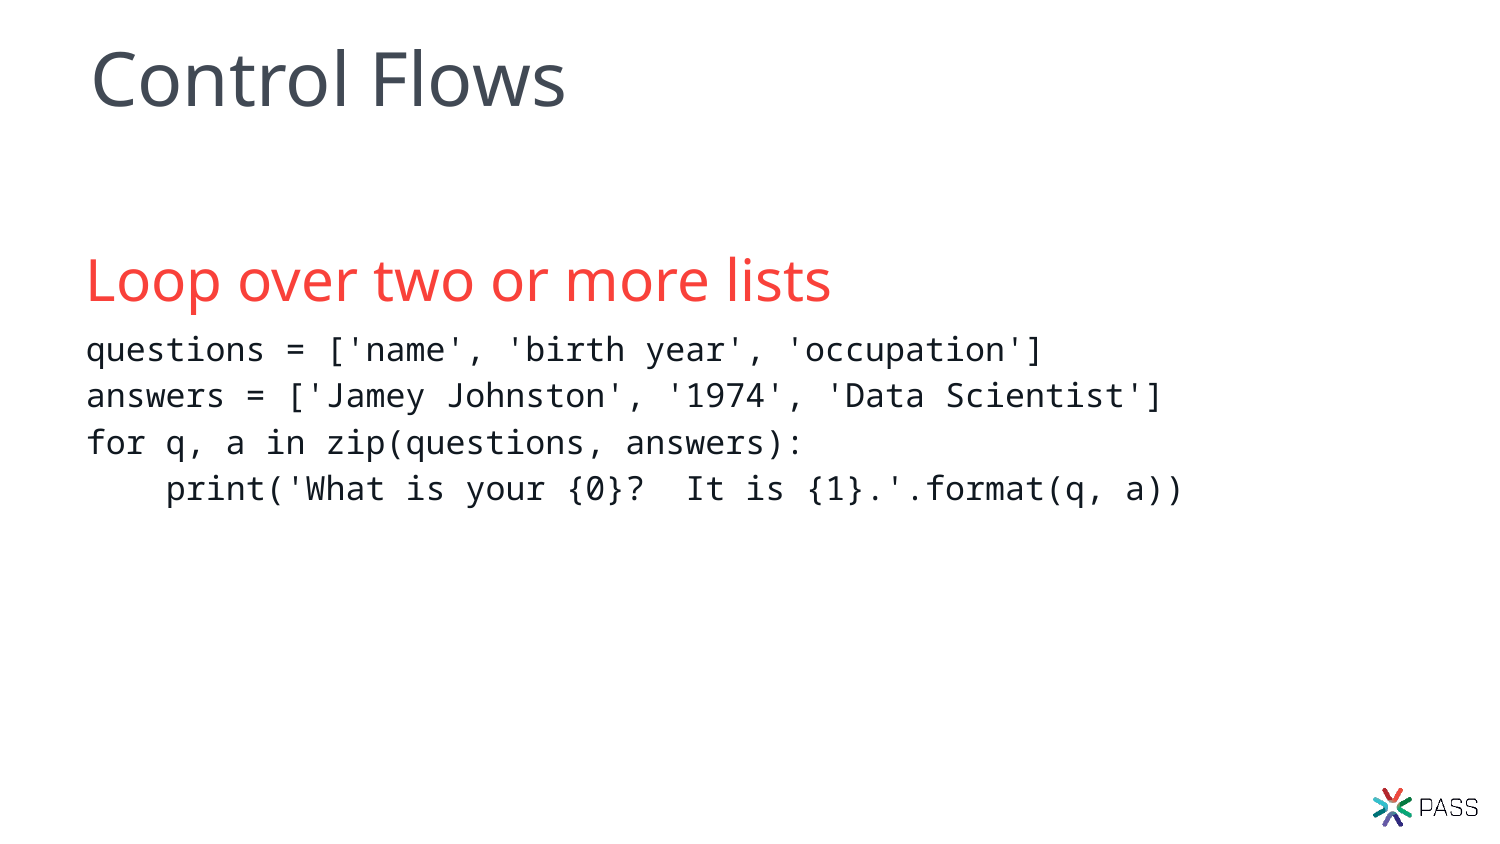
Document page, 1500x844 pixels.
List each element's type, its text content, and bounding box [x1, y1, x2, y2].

title Control Flows [75, 41, 1425, 142]
list questions = ['name', 'birth year', 'occupation'] answers = ['Jamey Johnston', '1974', 'Data Scientist'] for q, a in zip(questions, answers): print('What is your {0}? It is {1}.'.format(q, a)) [70, 320, 1426, 773]
picture [1371, 785, 1479, 829]
list Loop over two or more lists [70, 246, 1426, 320]
